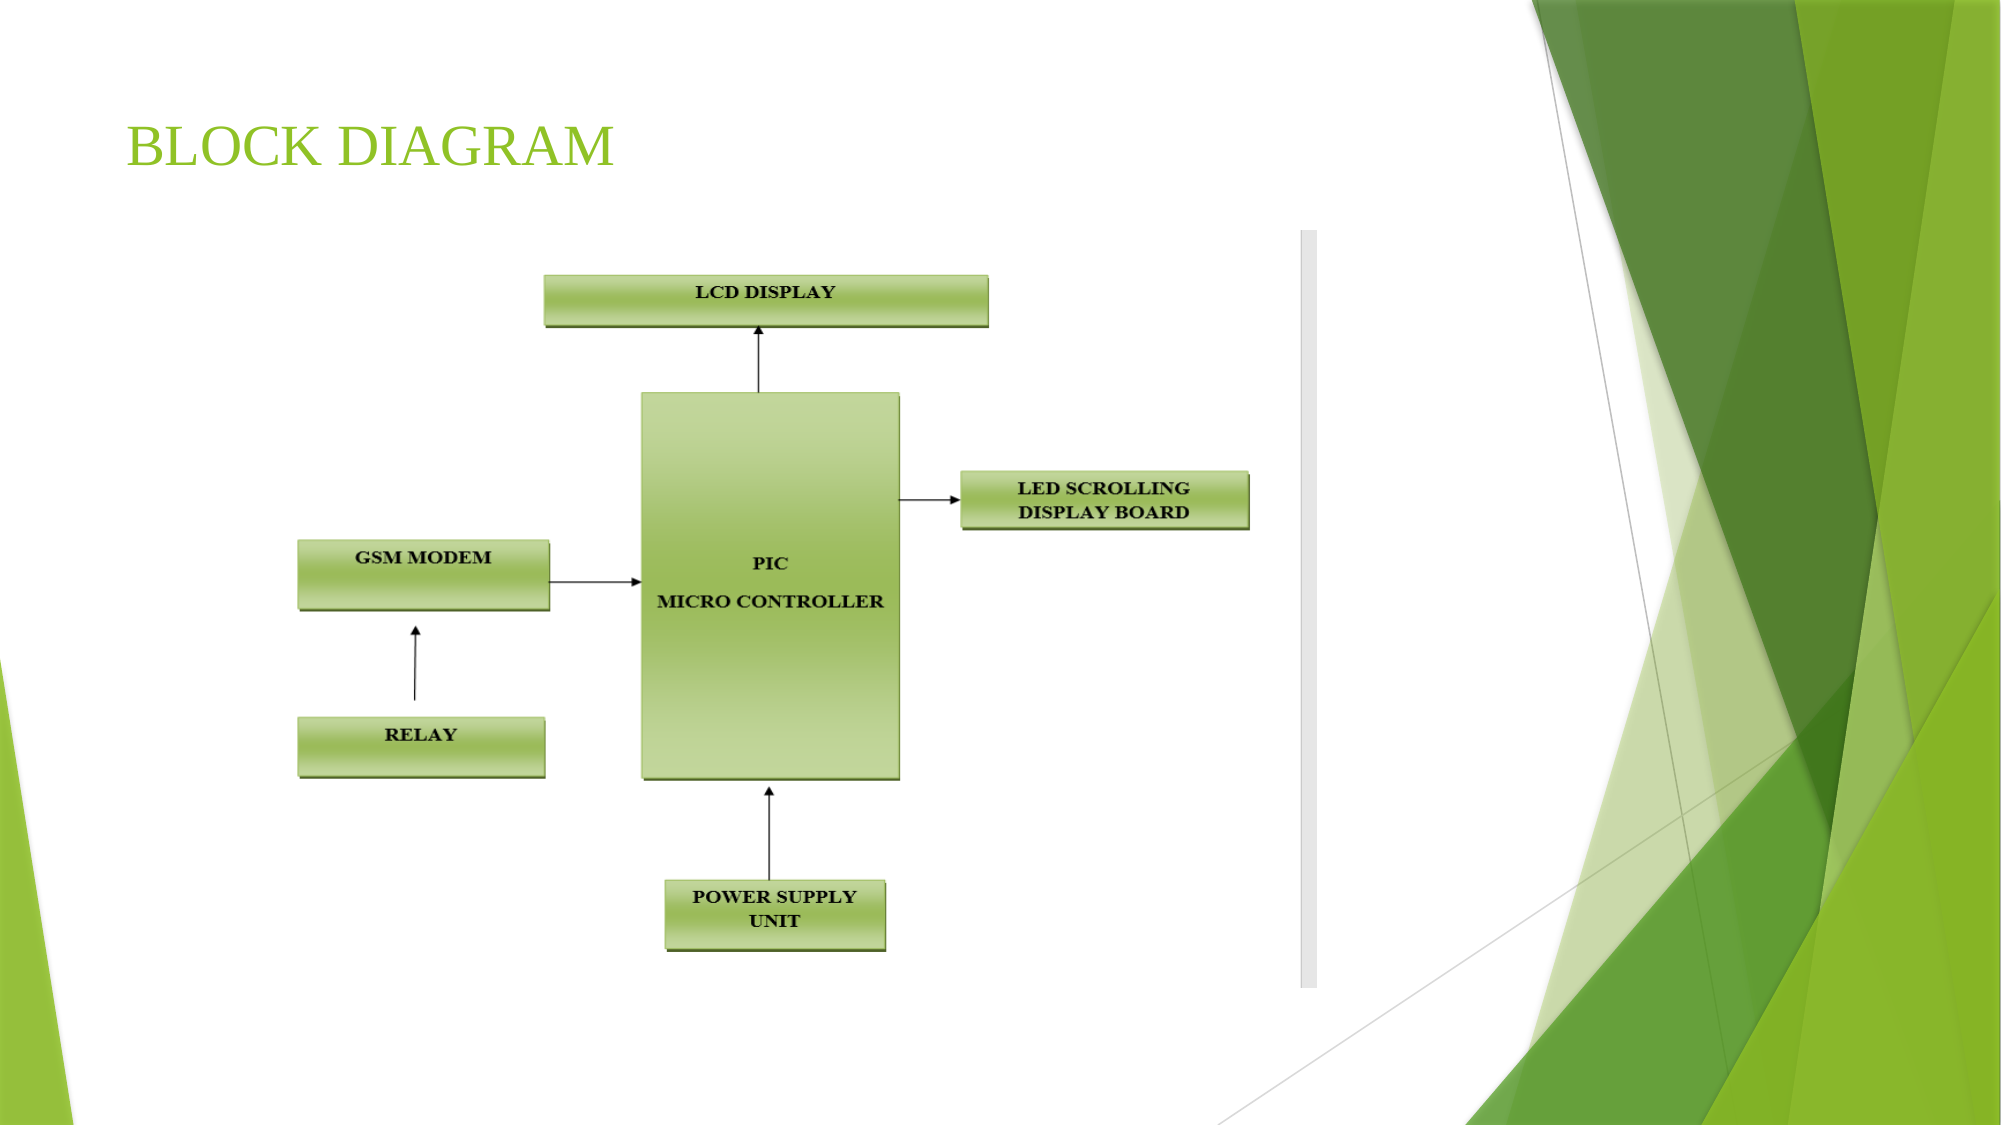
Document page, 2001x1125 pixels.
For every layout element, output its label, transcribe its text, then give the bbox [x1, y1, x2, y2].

title BLOCK DIAGRAM [111, 99, 1522, 317]
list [264, 230, 1318, 989]
